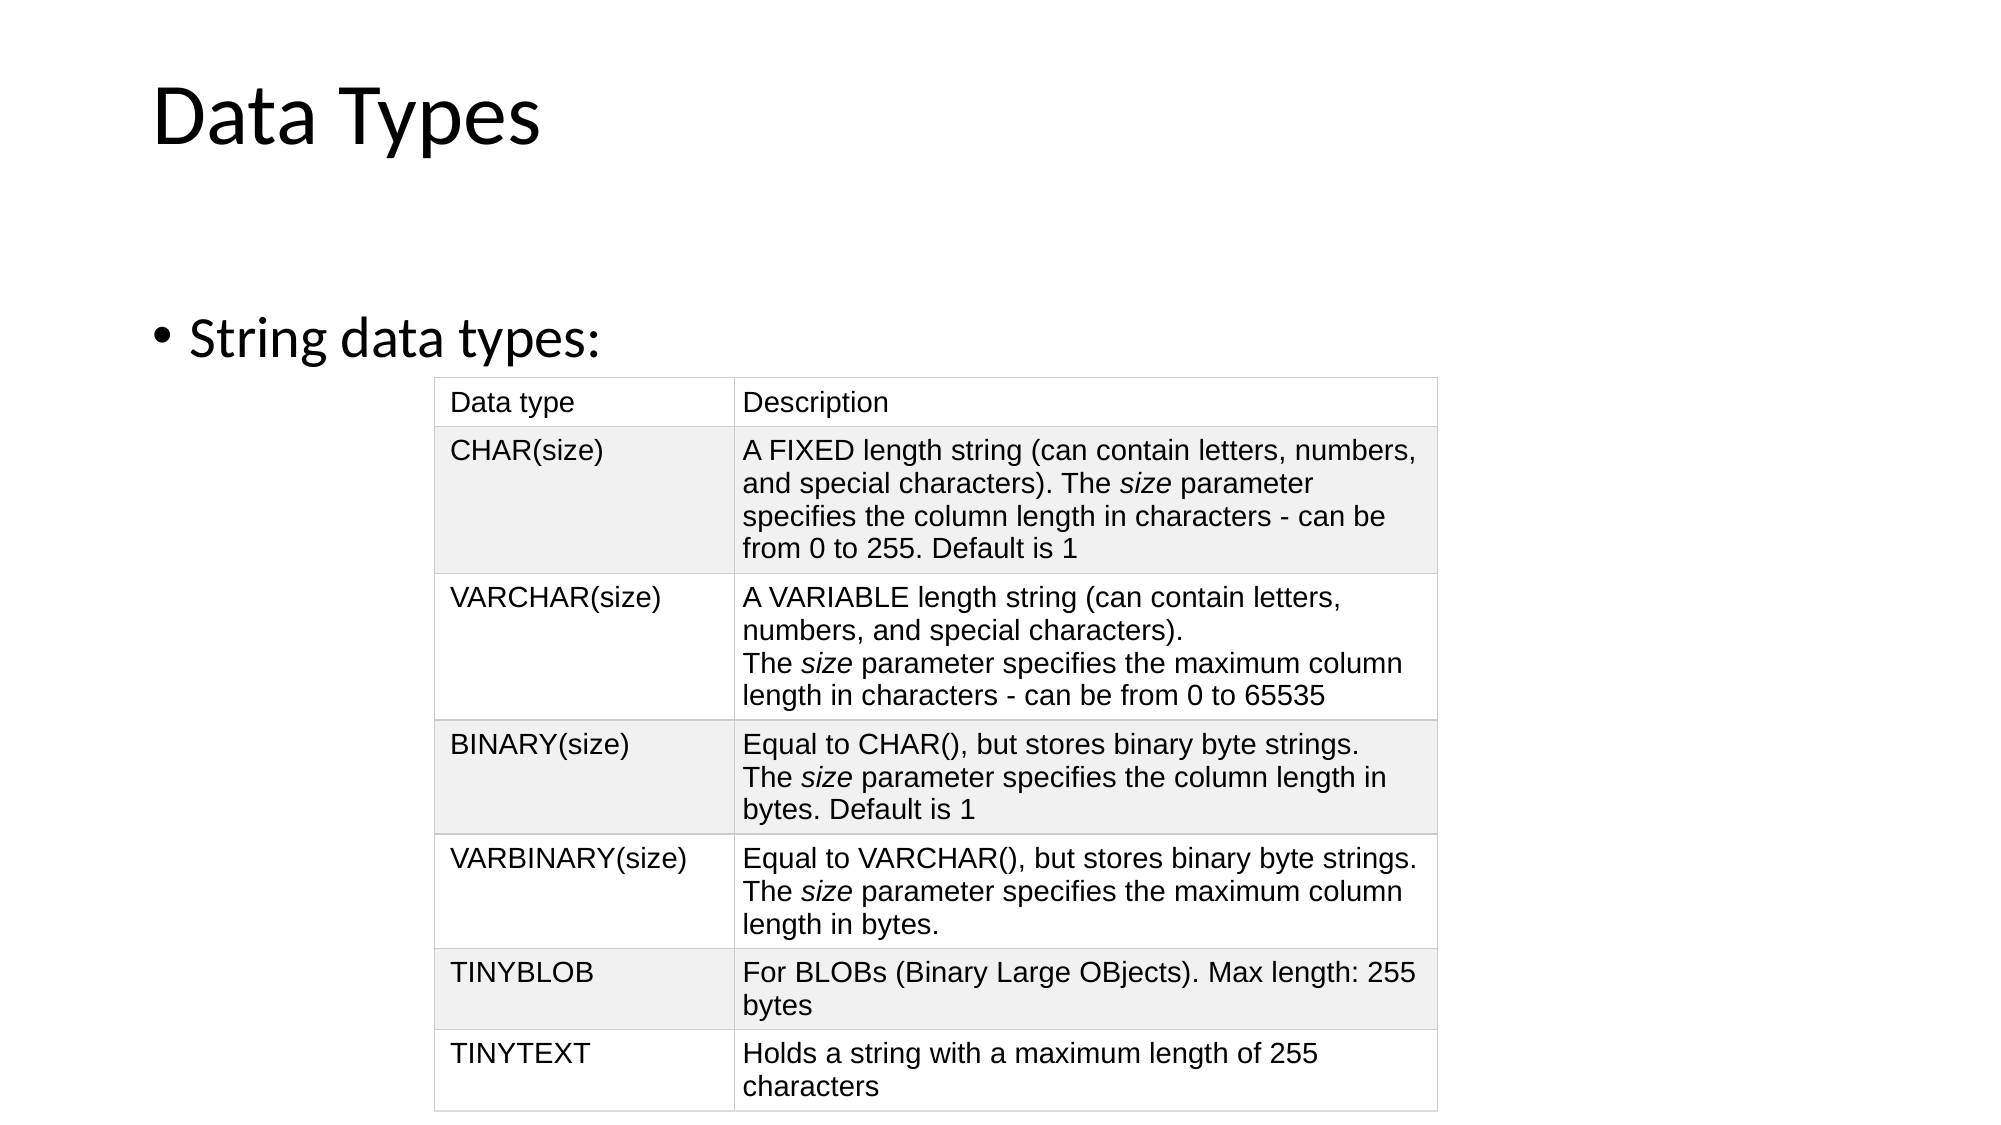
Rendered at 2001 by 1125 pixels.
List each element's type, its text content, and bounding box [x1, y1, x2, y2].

table_cell Holds a string with a maximum length of 255 characters [735, 1030, 1437, 1110]
title Data Types [137, 59, 1863, 278]
table_cell A VARIABLE length string (can contain letters, numbers, and special characters). The size parameter specifies the maximum column length in characters - can be from 0 to 65535 [735, 574, 1437, 719]
table_cell VARBINARY(size) [435, 835, 734, 948]
table_cell TINYBLOB [435, 949, 734, 1029]
table_cell A FIXED length string (can contain letters, numbers, and special characters). The size parameter specifies the column length in characters - can be from 0 to 255. Default is 1 [735, 427, 1437, 573]
table_cell TINYTEXT [435, 1030, 734, 1110]
table_header Data type [435, 378, 734, 426]
table_cell BINARY(size) [435, 721, 734, 833]
list String data types: [137, 299, 1863, 1101]
table_cell Equal to VARCHAR(), but stores binary byte strings. The size parameter specifies the maximum column length in bytes. [735, 835, 1437, 948]
table_cell Equal to CHAR(), but stores binary byte strings. The size parameter specifies the column length in bytes. Default is 1 [735, 721, 1437, 833]
table_cell VARCHAR(size) [435, 574, 734, 719]
table_header Description [735, 378, 1437, 426]
table_cell For BLOBs (Binary Large OBjects). Max length: 255 bytes [735, 949, 1437, 1029]
table_cell CHAR(size) [435, 427, 734, 573]
